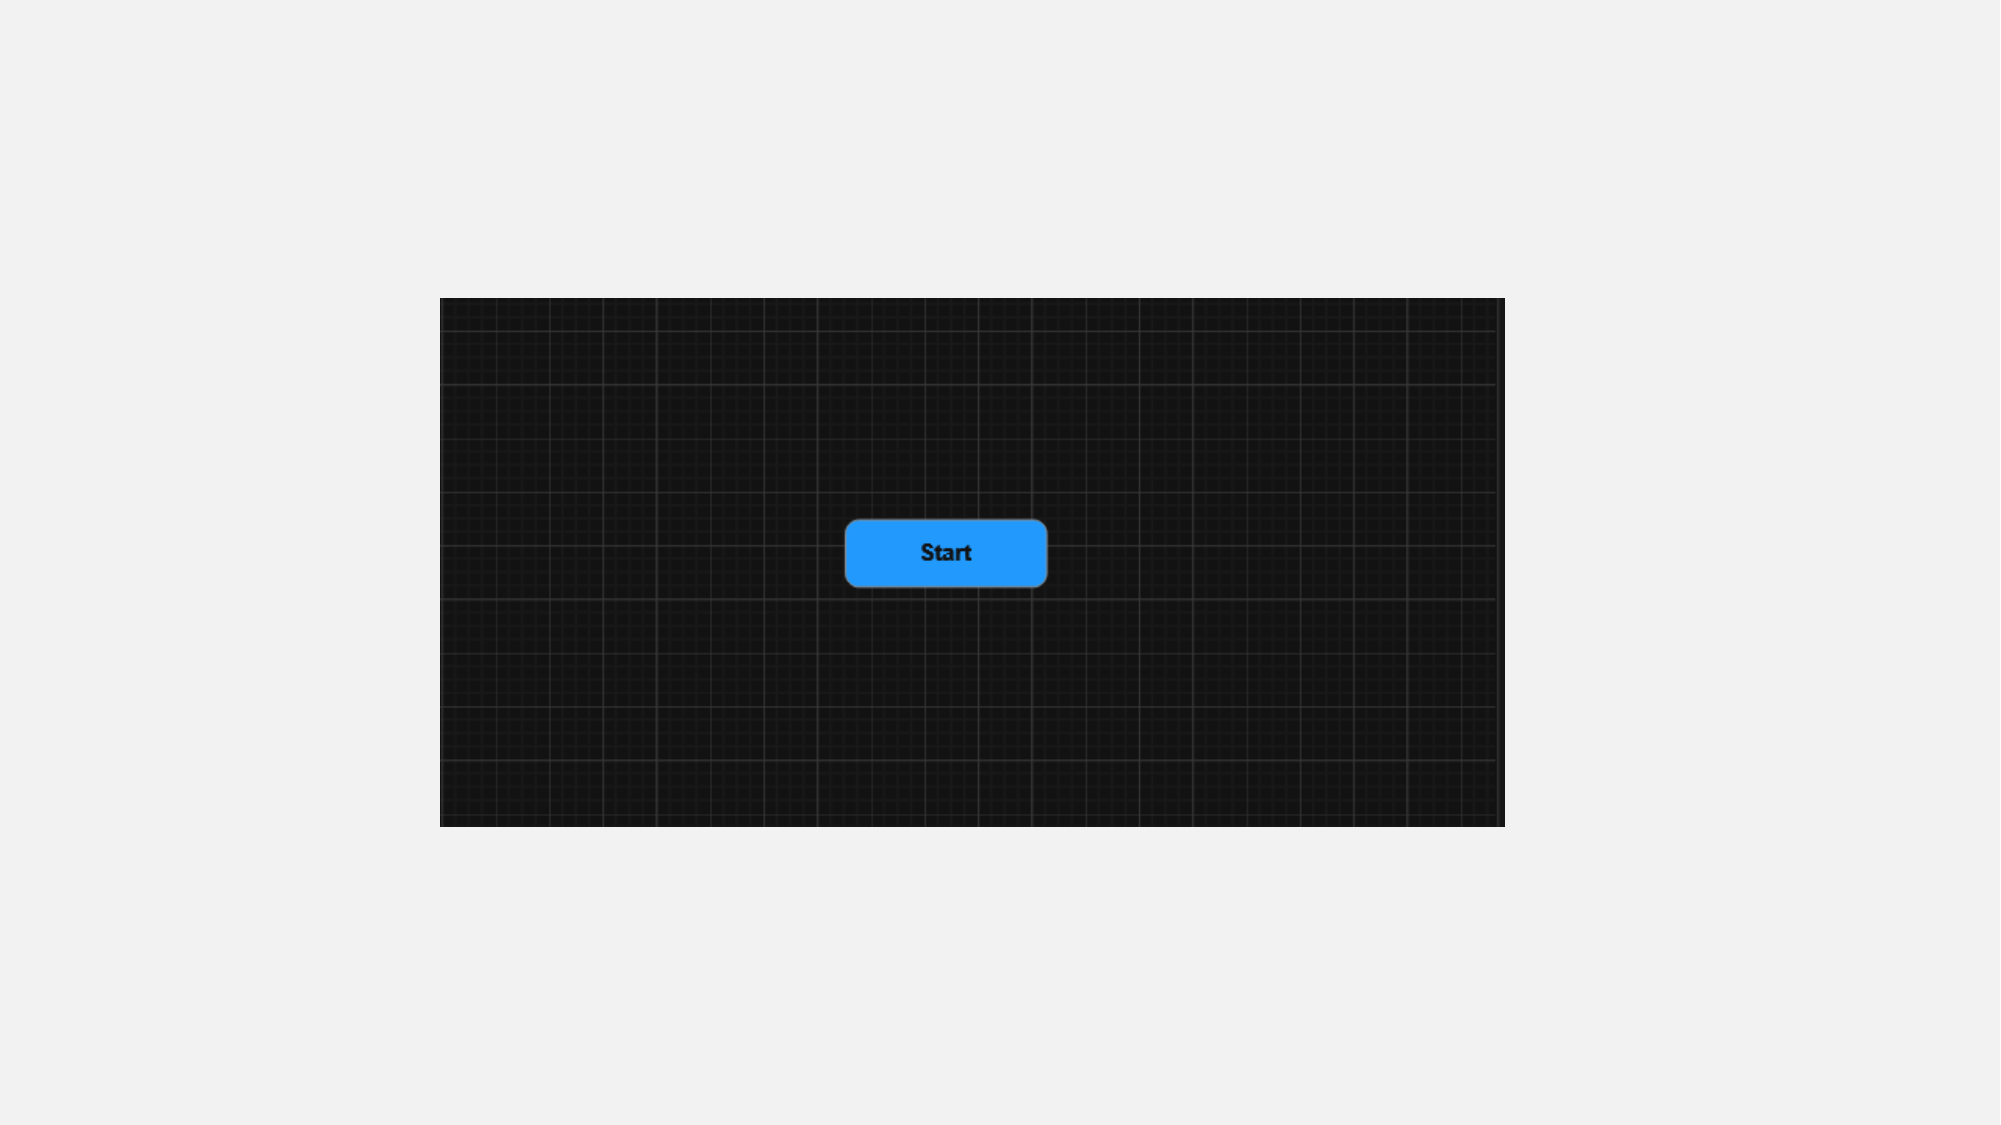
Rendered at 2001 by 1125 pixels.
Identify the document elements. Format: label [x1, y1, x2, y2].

picture [440, 298, 1505, 827]
